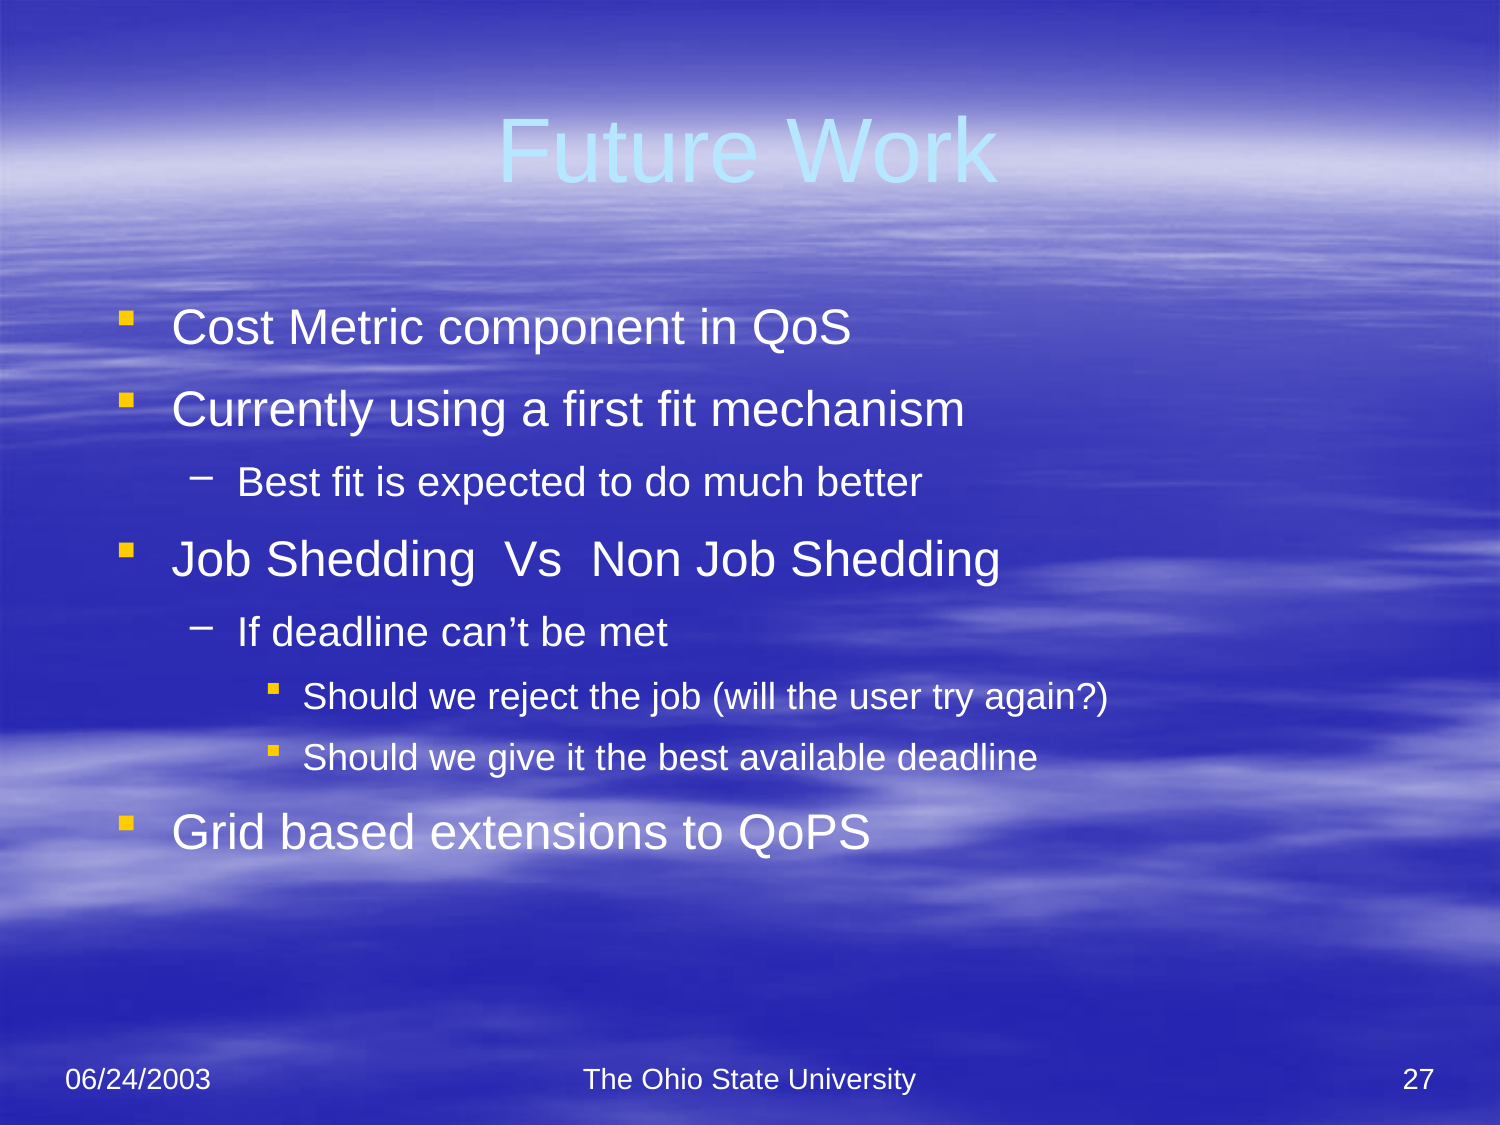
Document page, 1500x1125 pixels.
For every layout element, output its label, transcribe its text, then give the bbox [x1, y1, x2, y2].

list Cost Metric component in QoS Currently using a first fit mechanism Best fit is expected to do much better Job Shedding Vs Non Job Shedding If deadline can’t be met Should we reject the job (will the user try again?) Should we give it the best available deadline Grid based extensions to QoPS [99, 275, 1451, 1001]
title Future Work [49, 37, 1446, 255]
slide_number 27 [1074, 1024, 1450, 1103]
footer The Ohio State University [512, 1024, 988, 1103]
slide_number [50, 1024, 425, 1103]
